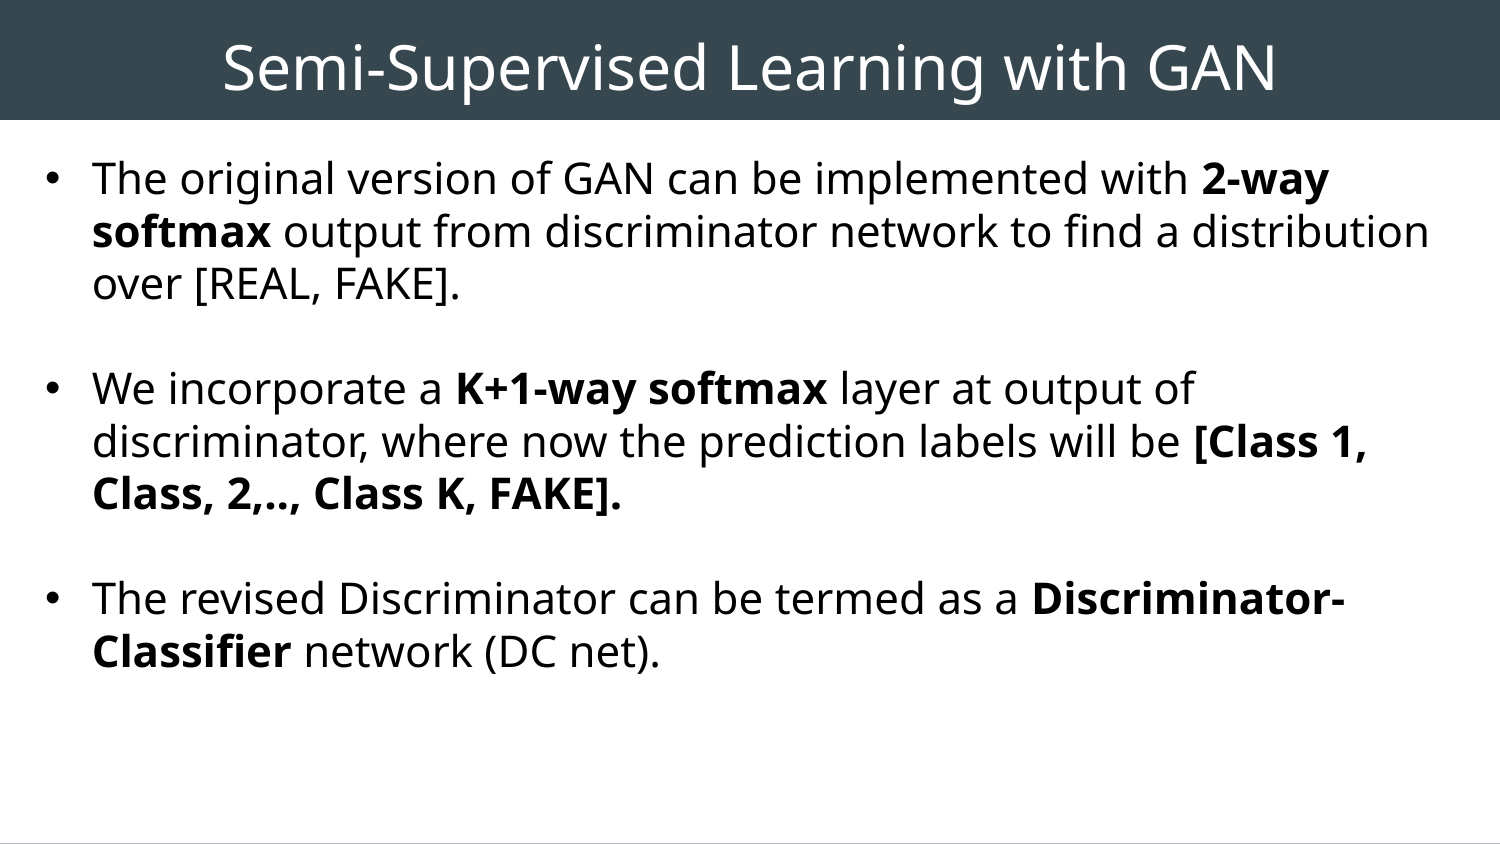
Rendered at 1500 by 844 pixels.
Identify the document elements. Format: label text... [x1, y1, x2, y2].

title Semi-Supervised Learning with GAN [52, 13, 1451, 121]
text_box The original version of GAN can be implemented with 2-way softmax output from discriminator network to find a distribution over [REAL, FAKE]. We incorporate a K+1-way softmax layer at output of discriminator, where now the prediction labels will be [Class 1, Class, 2,.., Class K, FAKE]. The revised Discriminator can be termed as a Discriminator-Classifier network (DC net). [30, 143, 1473, 736]
text_box [0, 120, 1500, 844]
